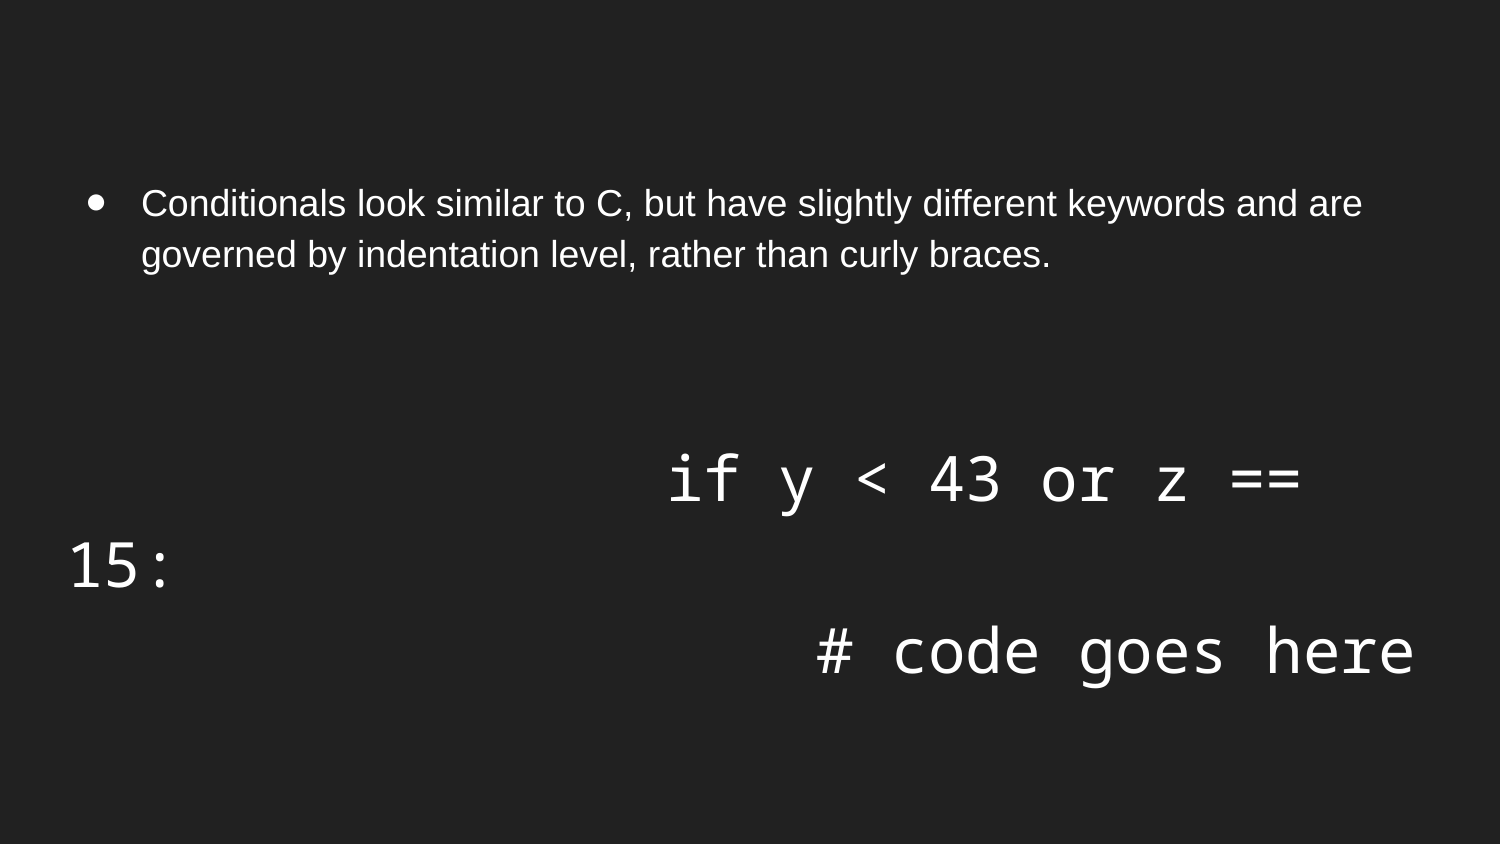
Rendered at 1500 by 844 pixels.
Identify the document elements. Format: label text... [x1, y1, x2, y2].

list Conditionals look similar to C, but have slightly different keywords and are governed by indentation level, rather than curly braces. if y < 43 or z == 15: # code goes here [51, 156, 1449, 687]
